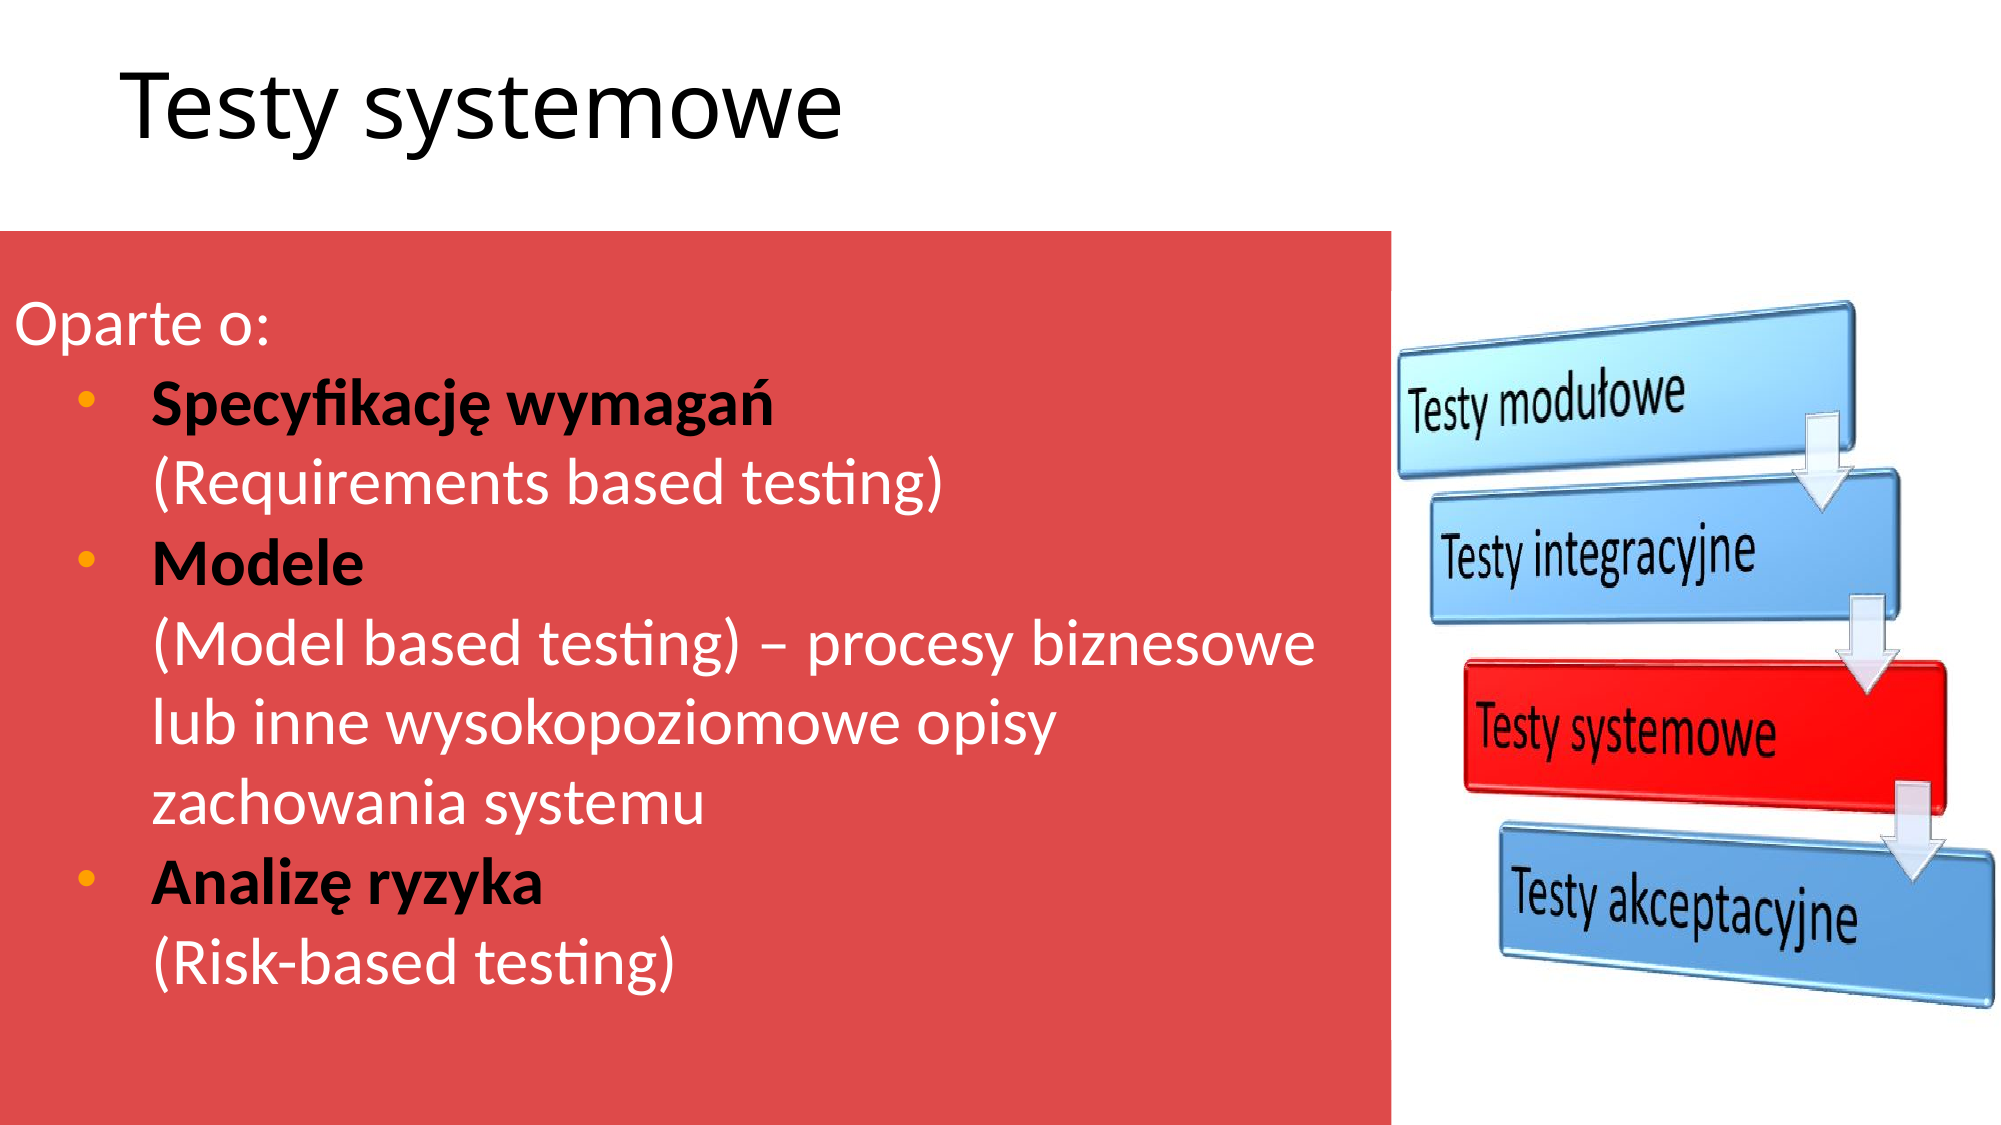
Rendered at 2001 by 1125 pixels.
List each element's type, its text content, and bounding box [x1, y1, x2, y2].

text_box Testy systemowe [104, 0, 1830, 218]
picture [1391, 291, 2000, 1040]
text_box Oparte o: Specyfikację wymagań (Requirements based testing) Modele (Model based testing) – procesy biznesowe lub inne wysokopoziomowe opisy zachowania systemu Analizę ryzyka (Risk-based testing) [0, 229, 1393, 1125]
